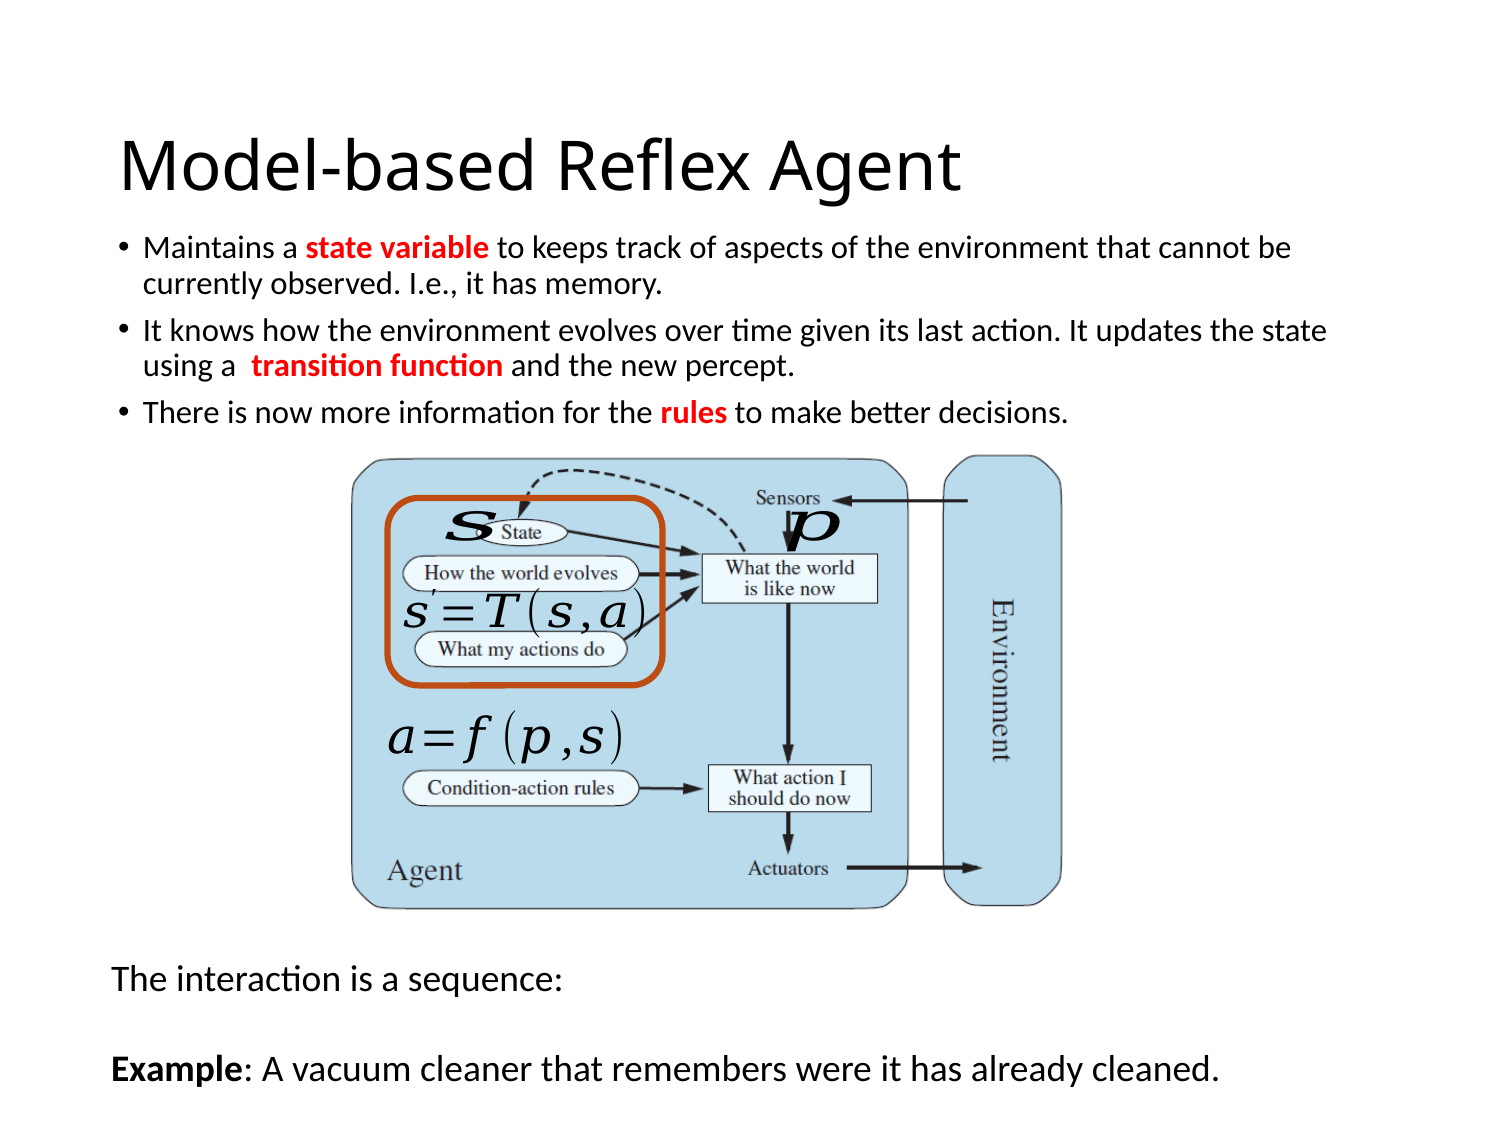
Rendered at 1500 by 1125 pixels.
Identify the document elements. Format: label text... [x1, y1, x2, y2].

picture [324, 445, 1092, 925]
list Maintains a state variable to keeps track of aspects of the environment that cannot be currently observed. I.e., it has memory. It knows how the environment evolves over time given its last action. It updates the state using a transition function and the new percept. There is now more information for the rules to make better decisions. [103, 222, 1397, 441]
title Model-based Reflex Agent [103, 59, 1397, 222]
